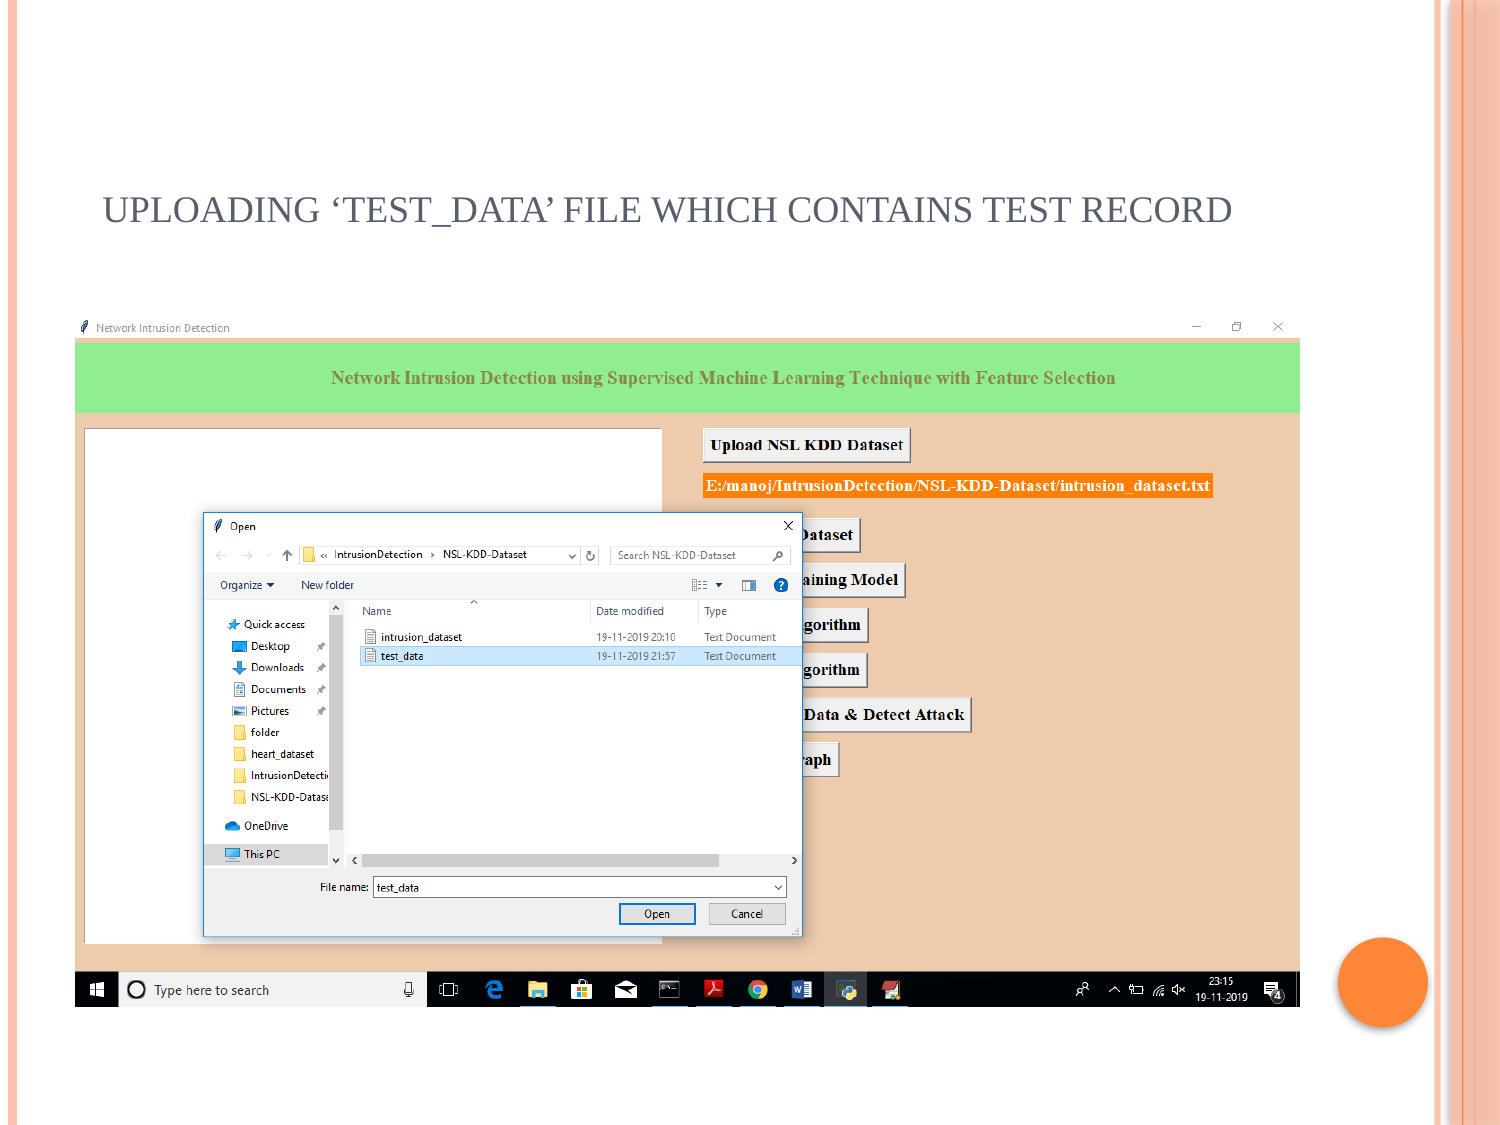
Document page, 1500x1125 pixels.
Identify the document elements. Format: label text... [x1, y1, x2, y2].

title uploading ‘test_data’ file which contains test record [87, 50, 1313, 238]
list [74, 317, 1301, 1008]
